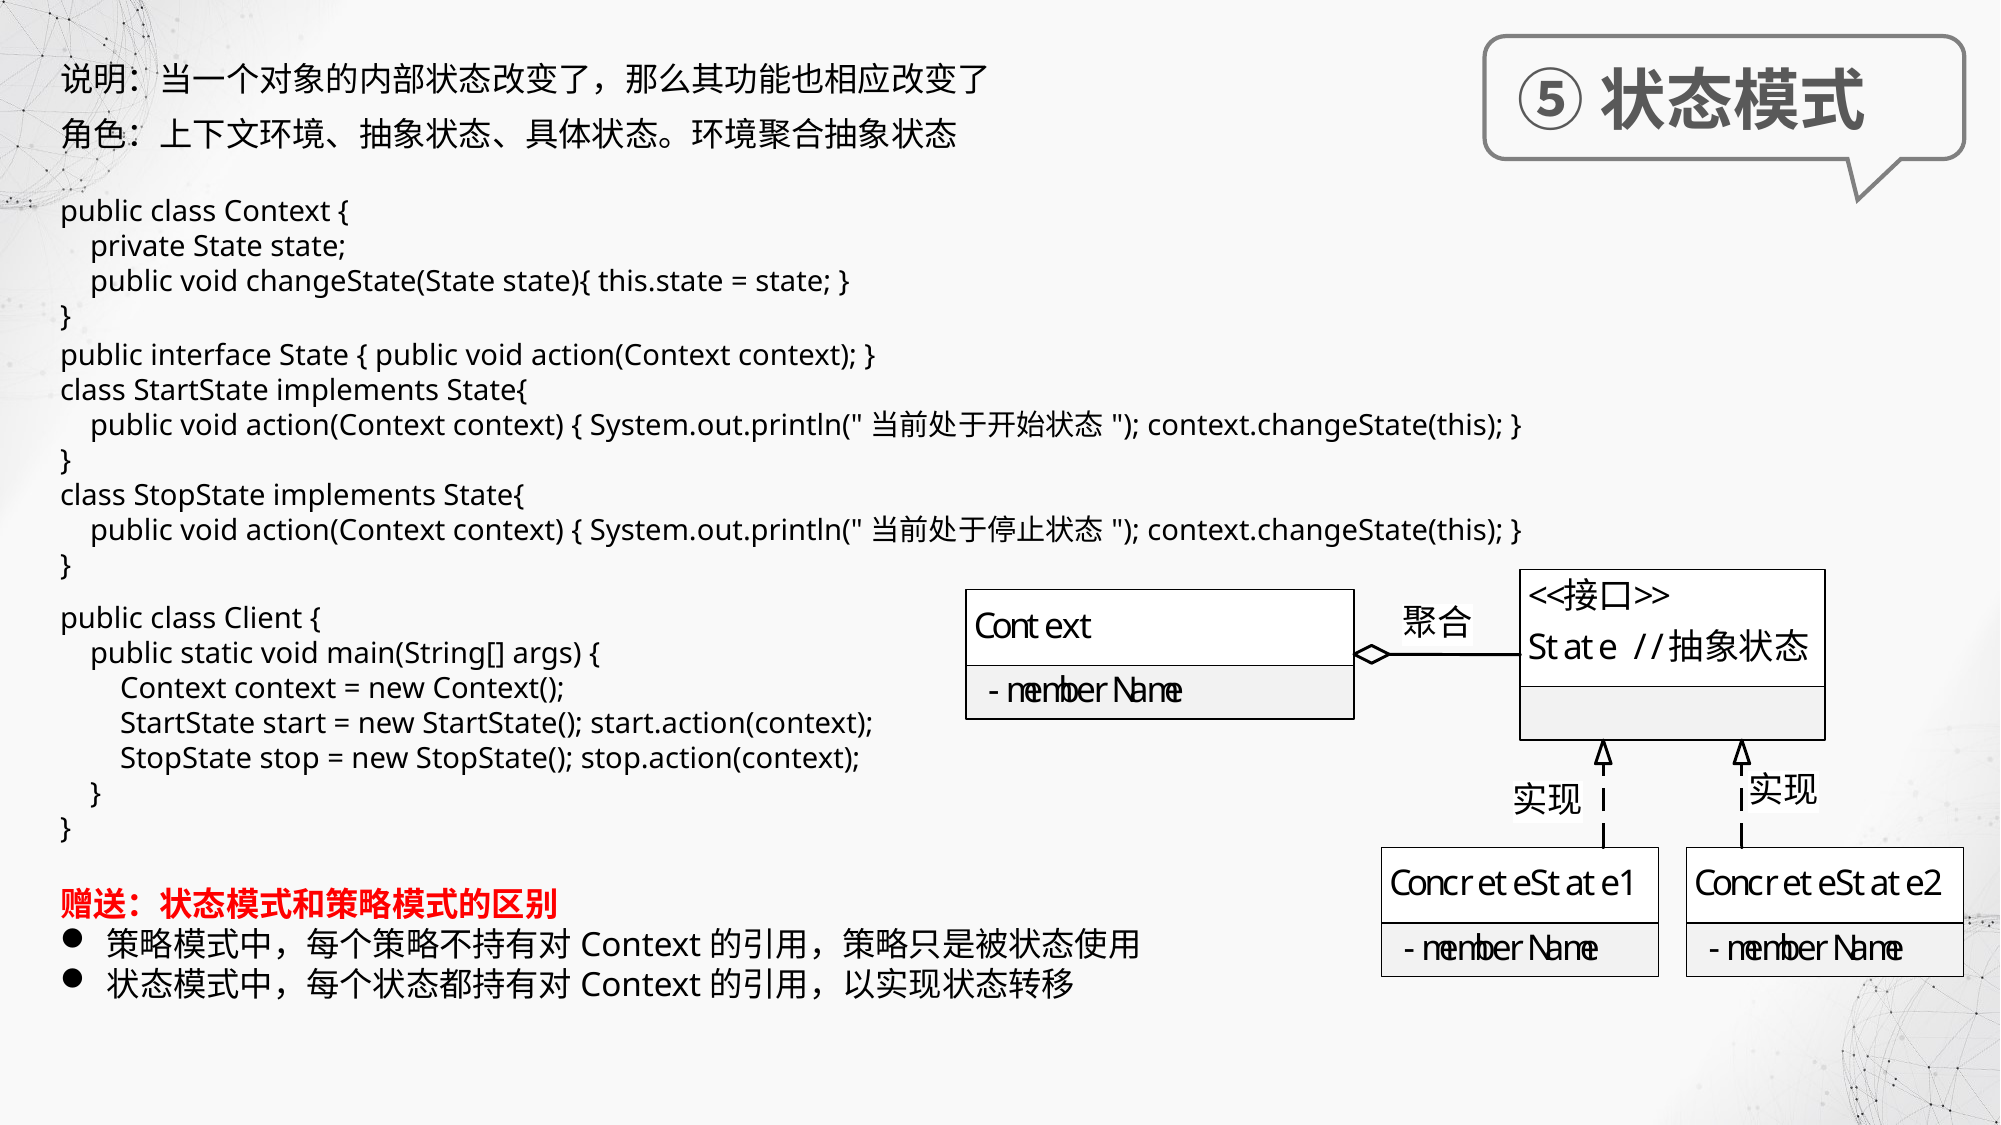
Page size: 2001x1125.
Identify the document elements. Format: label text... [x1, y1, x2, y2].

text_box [1484, 36, 1965, 200]
text_box 角色：上下文环境、抽象状态、具体状态。环境聚合抽象状态 [45, 105, 1046, 161]
text_box public class Client { public static void main(String[] args) { Context context = new Context(); StartState start = new StartState(); start.action(context); StopState stop = new StopState(); stop.action(context); } } [45, 591, 934, 852]
text_box 说明：当一个对象的内部状态改变了，那么其功能也相应改变了 [45, 50, 1046, 105]
picture [0, 0, 2000, 1125]
text_box 赠送：状态模式和策略模式的区别 策略模式中，每个策略不持有对Context的引用，策略只是被状态使用 状态模式中，每个状态都持有对Context的引用，以实现状态转移 [45, 875, 1302, 1011]
text_box public interface State { public void action(Context context); } class StartState implements State{ public void action(Context context) { System.out.println("当前处于开始状态"); context.changeState(this); } } class StopState implements State{ public void action(Context context) { System.out.println("当前处于停止状态"); context.changeState(this); } } [45, 329, 1547, 589]
text_box public class Context { private State state; public void changeState(State state){ this.state = state; } } [45, 184, 911, 329]
